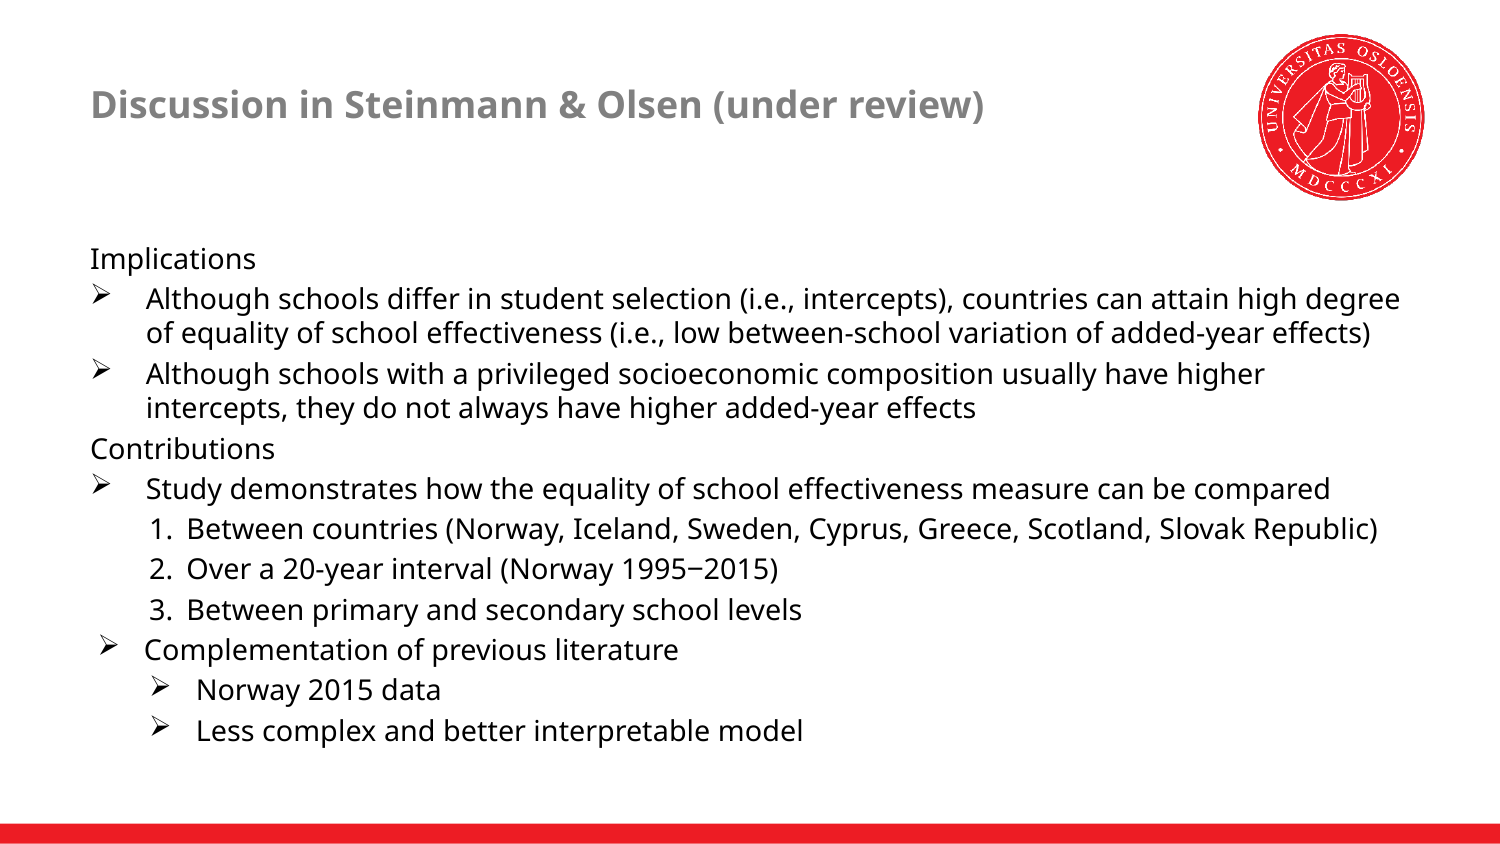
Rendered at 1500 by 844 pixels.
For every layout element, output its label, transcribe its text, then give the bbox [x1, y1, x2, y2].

title Discussion in Steinmann & Olsen (under review) [75, 33, 1223, 175]
list Implications Although schools differ in student selection (i.e., intercepts), countries can attain high degree of equality of school effectiveness (i.e., low between-school variation of added-year effects) Although schools with a privileged socioeconomic composition usually have higher intercepts, they do not always have higher added-year effects Contributions Study demonstrates how the equality of school effectiveness measure can be compared Between countries (Norway, Iceland, Sweden, Cyprus, Greece, Scotland, Slovak Republic) Over a 20-year interval (Norway 1995‒2015) Between primary and secondary school levels Complementation of previous literature Norway 2015 data Less complex and better interpretable model [75, 232, 1425, 788]
picture [1257, 33, 1425, 201]
